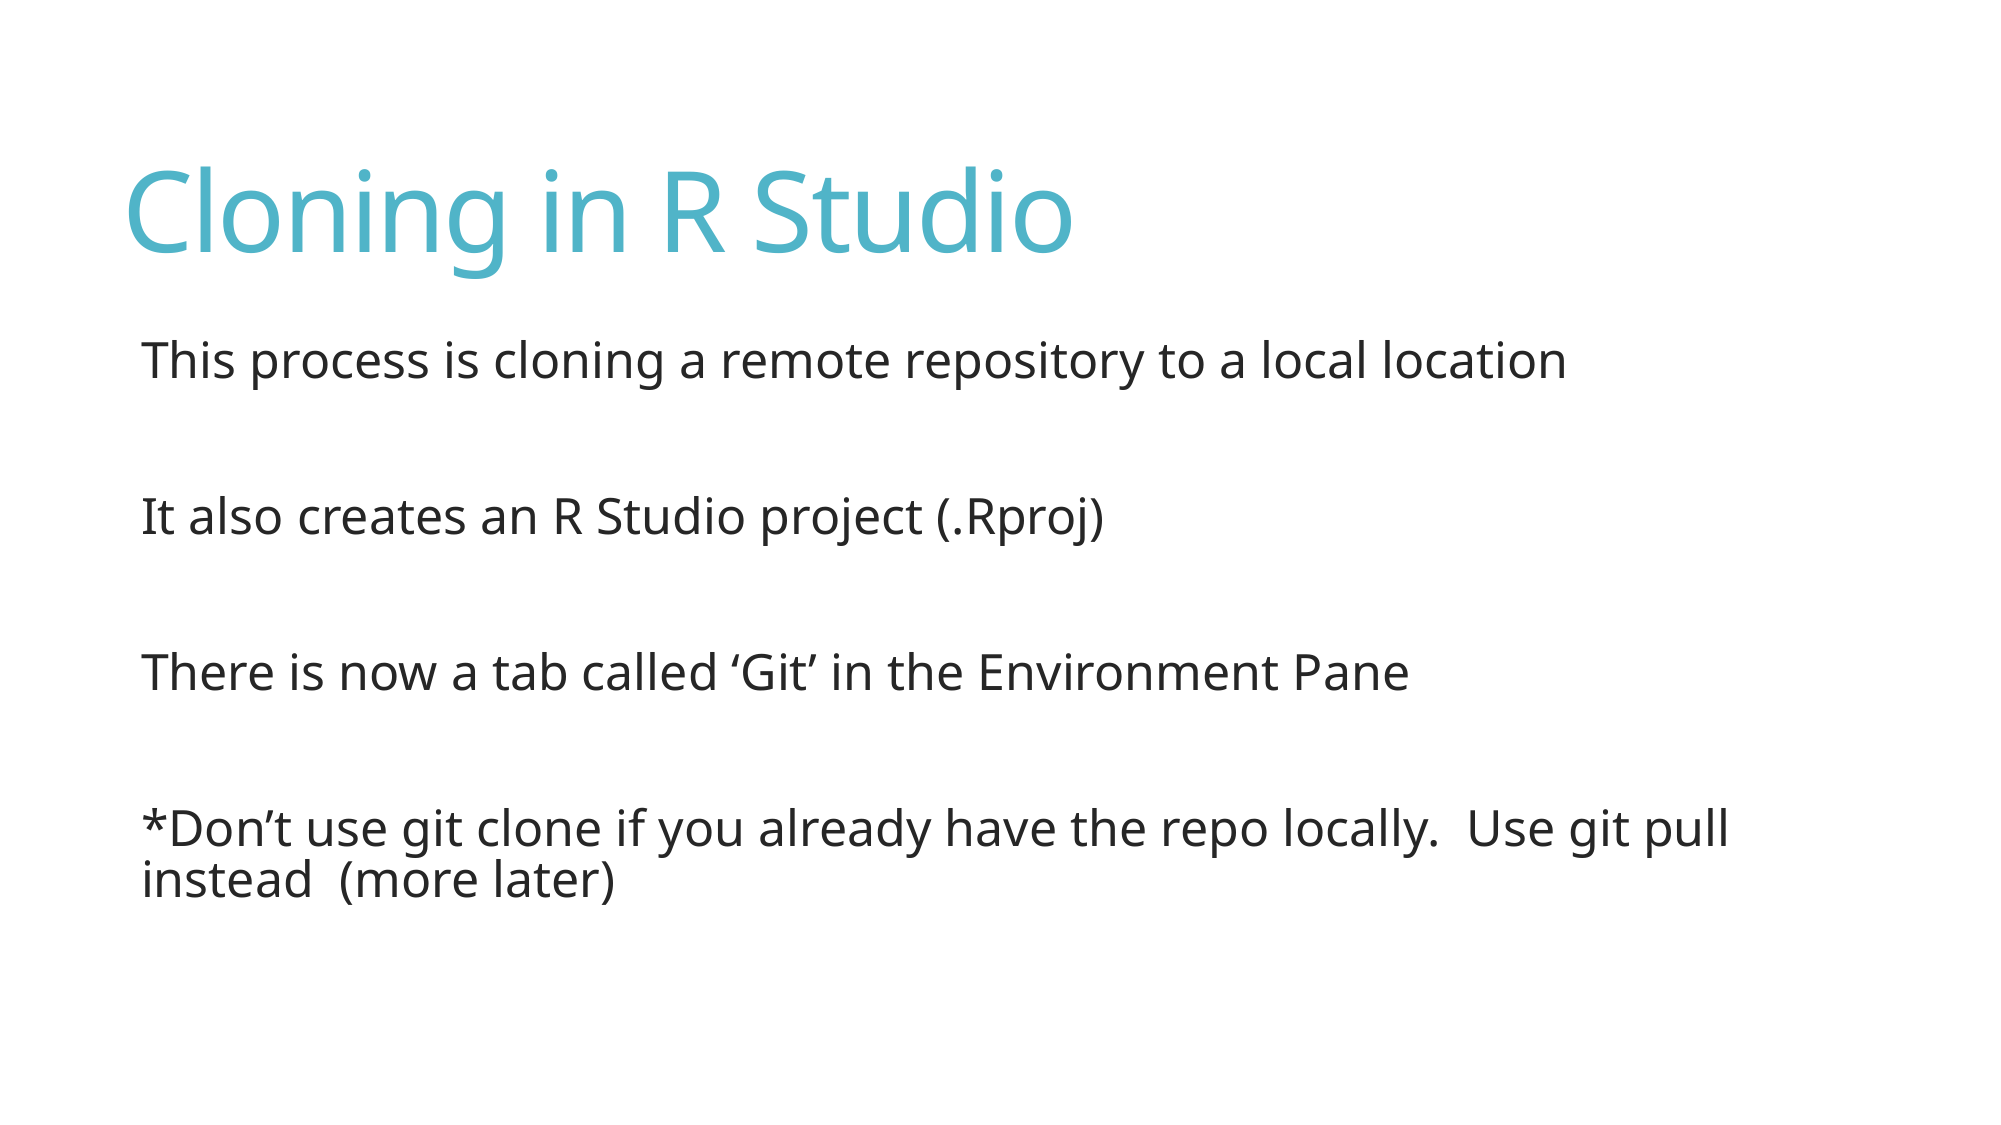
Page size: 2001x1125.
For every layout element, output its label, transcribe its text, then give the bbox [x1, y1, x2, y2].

list This process is cloning a remote repository to a local location It also creates an R Studio project (.Rproj) There is now a tab called ‘Git’ in the Environment Pane *Don’t use git clone if you already have the repo locally. Use git pull instead (more later) [111, 329, 1876, 948]
title Cloning in R Studio [107, 81, 1875, 354]
